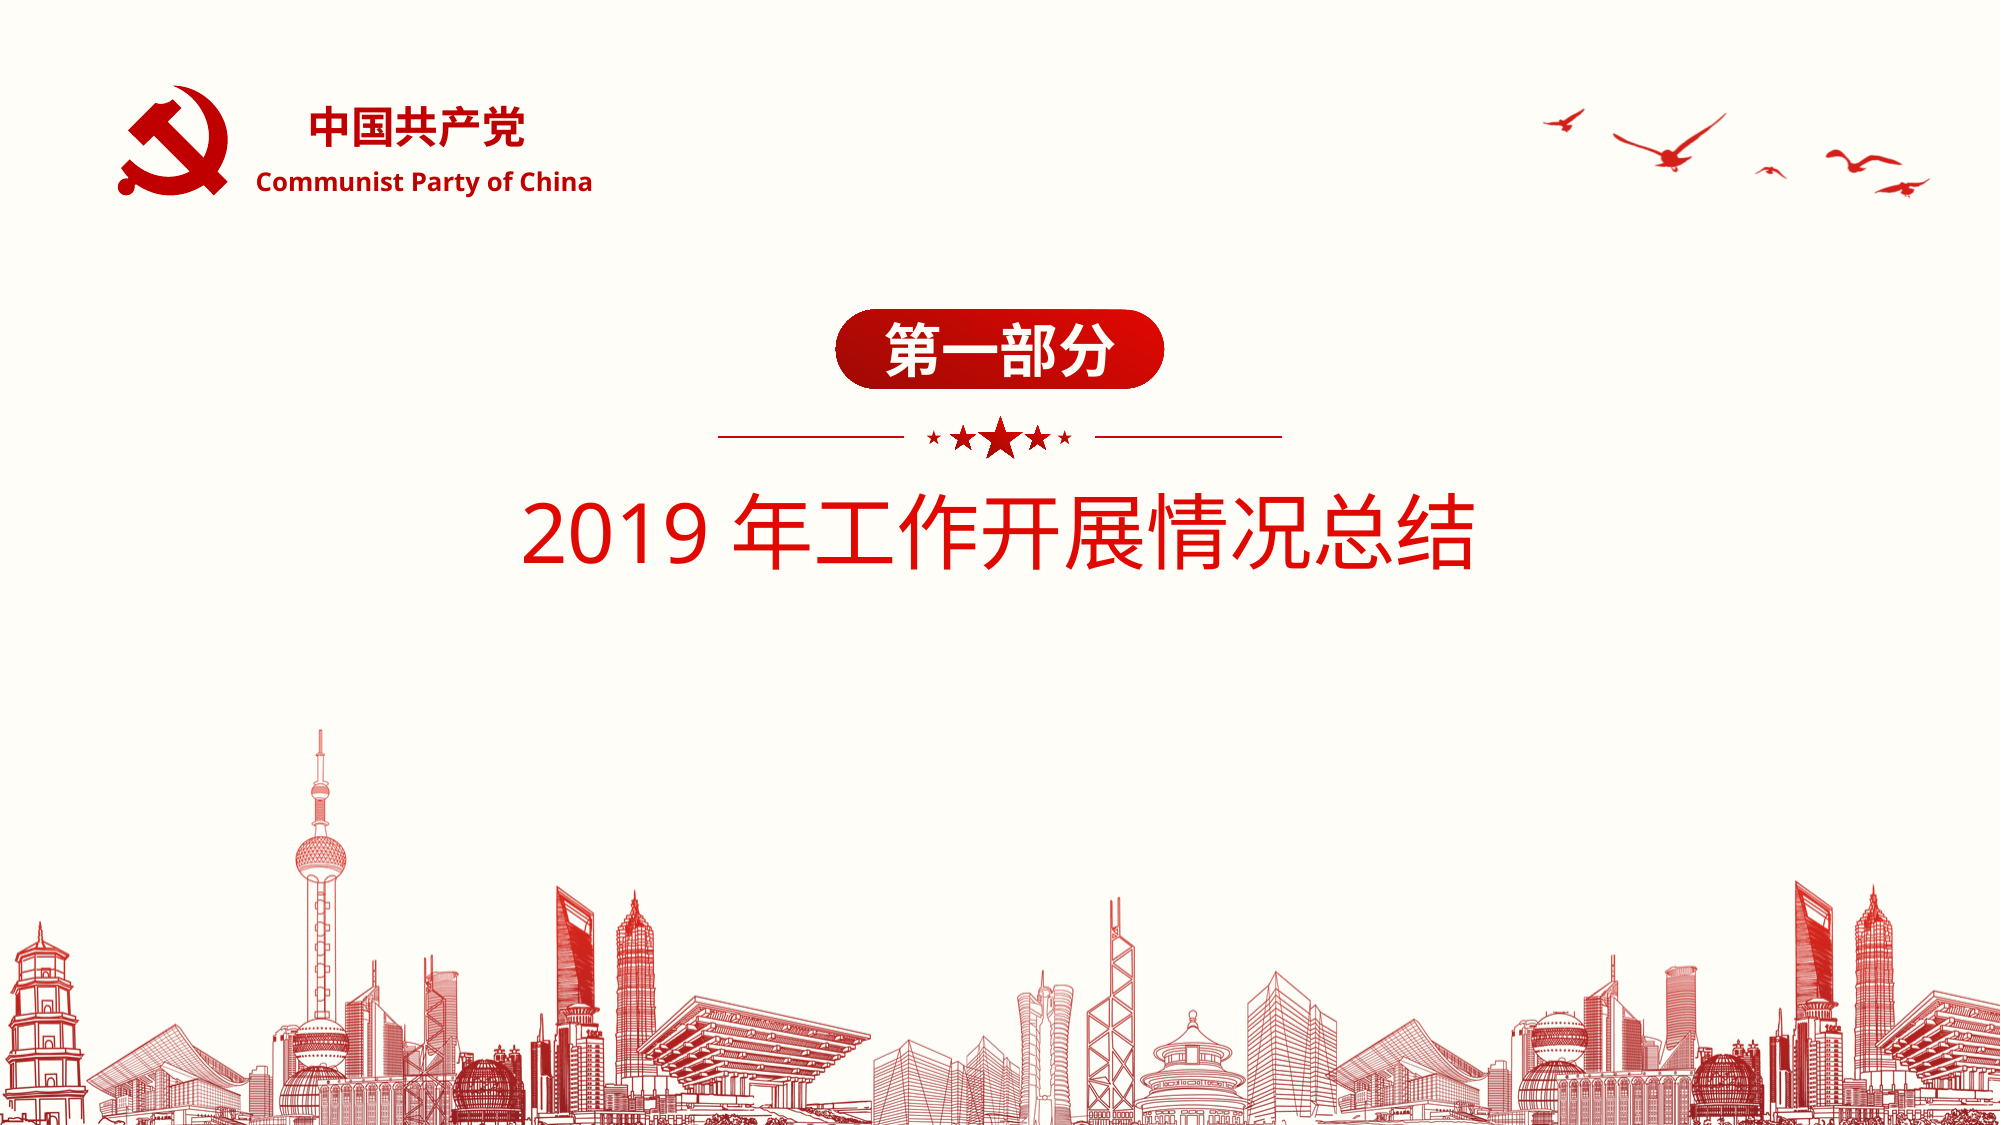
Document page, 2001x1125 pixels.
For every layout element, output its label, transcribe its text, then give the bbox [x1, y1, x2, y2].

text_box 第一部分 [835, 309, 1165, 389]
text_box 中国共产党 [223, 92, 610, 160]
picture [0, 707, 2000, 1125]
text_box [718, 416, 1282, 459]
text_box Communist Party of China [240, 158, 609, 205]
text_box 2019年工作开展情况总结 [464, 474, 1536, 587]
picture [1520, 76, 1961, 223]
text_box [117, 85, 228, 196]
